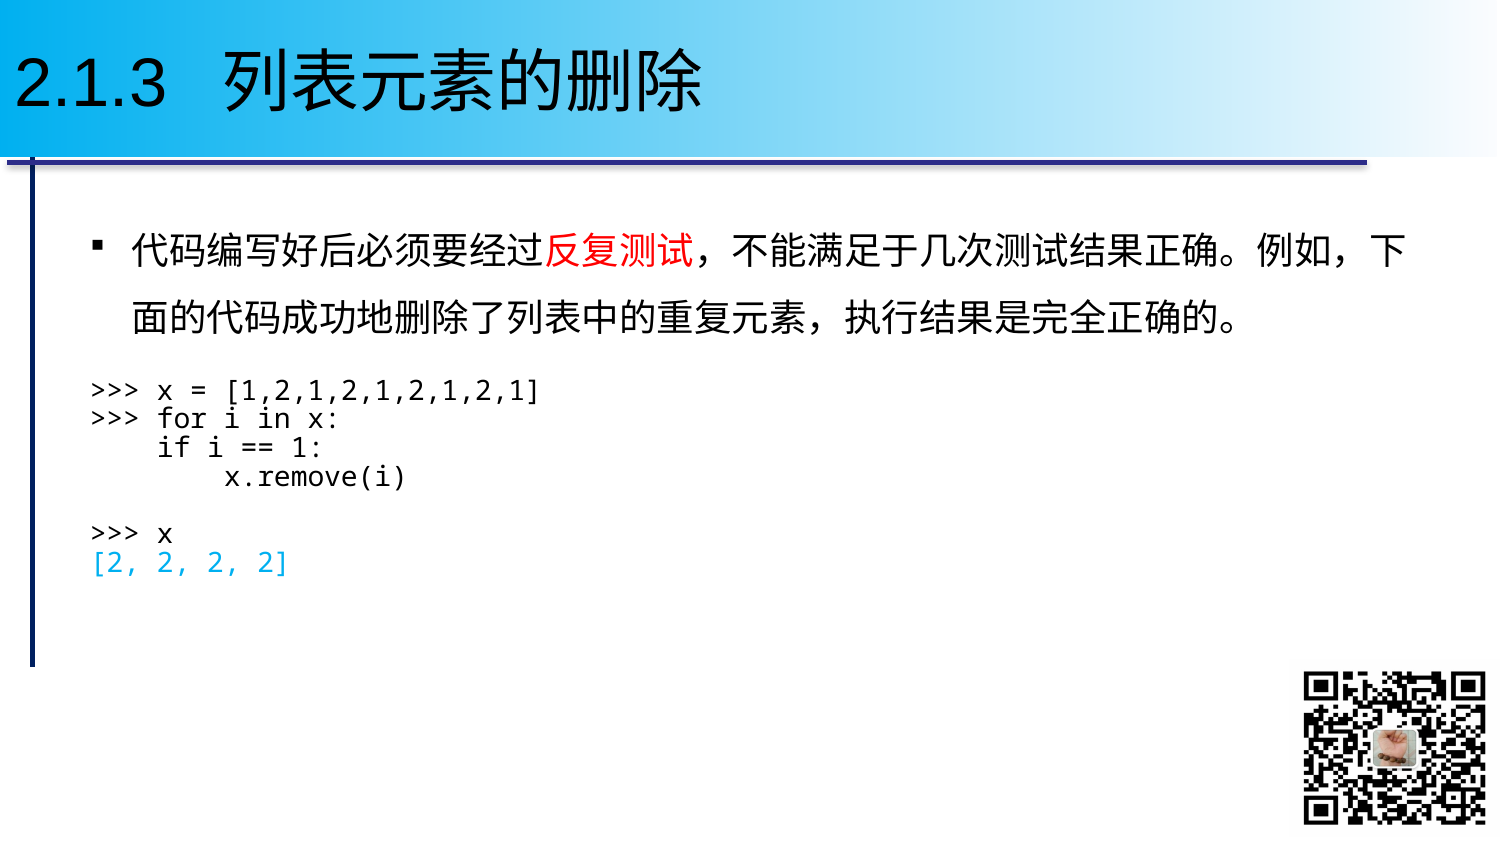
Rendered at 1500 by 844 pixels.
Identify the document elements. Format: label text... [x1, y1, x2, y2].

picture [1289, 659, 1500, 837]
list 代码编写好后必须要经过反复测试，不能满足于几次测试结果正确。例如，下面的代码成功地删除了列表中的重复元素，执行结果是完全正确的。 >>> x = [1,2,1,2,1,2,1,2,1] >>> for i in x: if i == 1: x.remove(i) >>> x [2, 2, 2, 2] [74, 196, 1426, 755]
title 2.1.3 列表元素的删除 [0, 0, 1497, 158]
